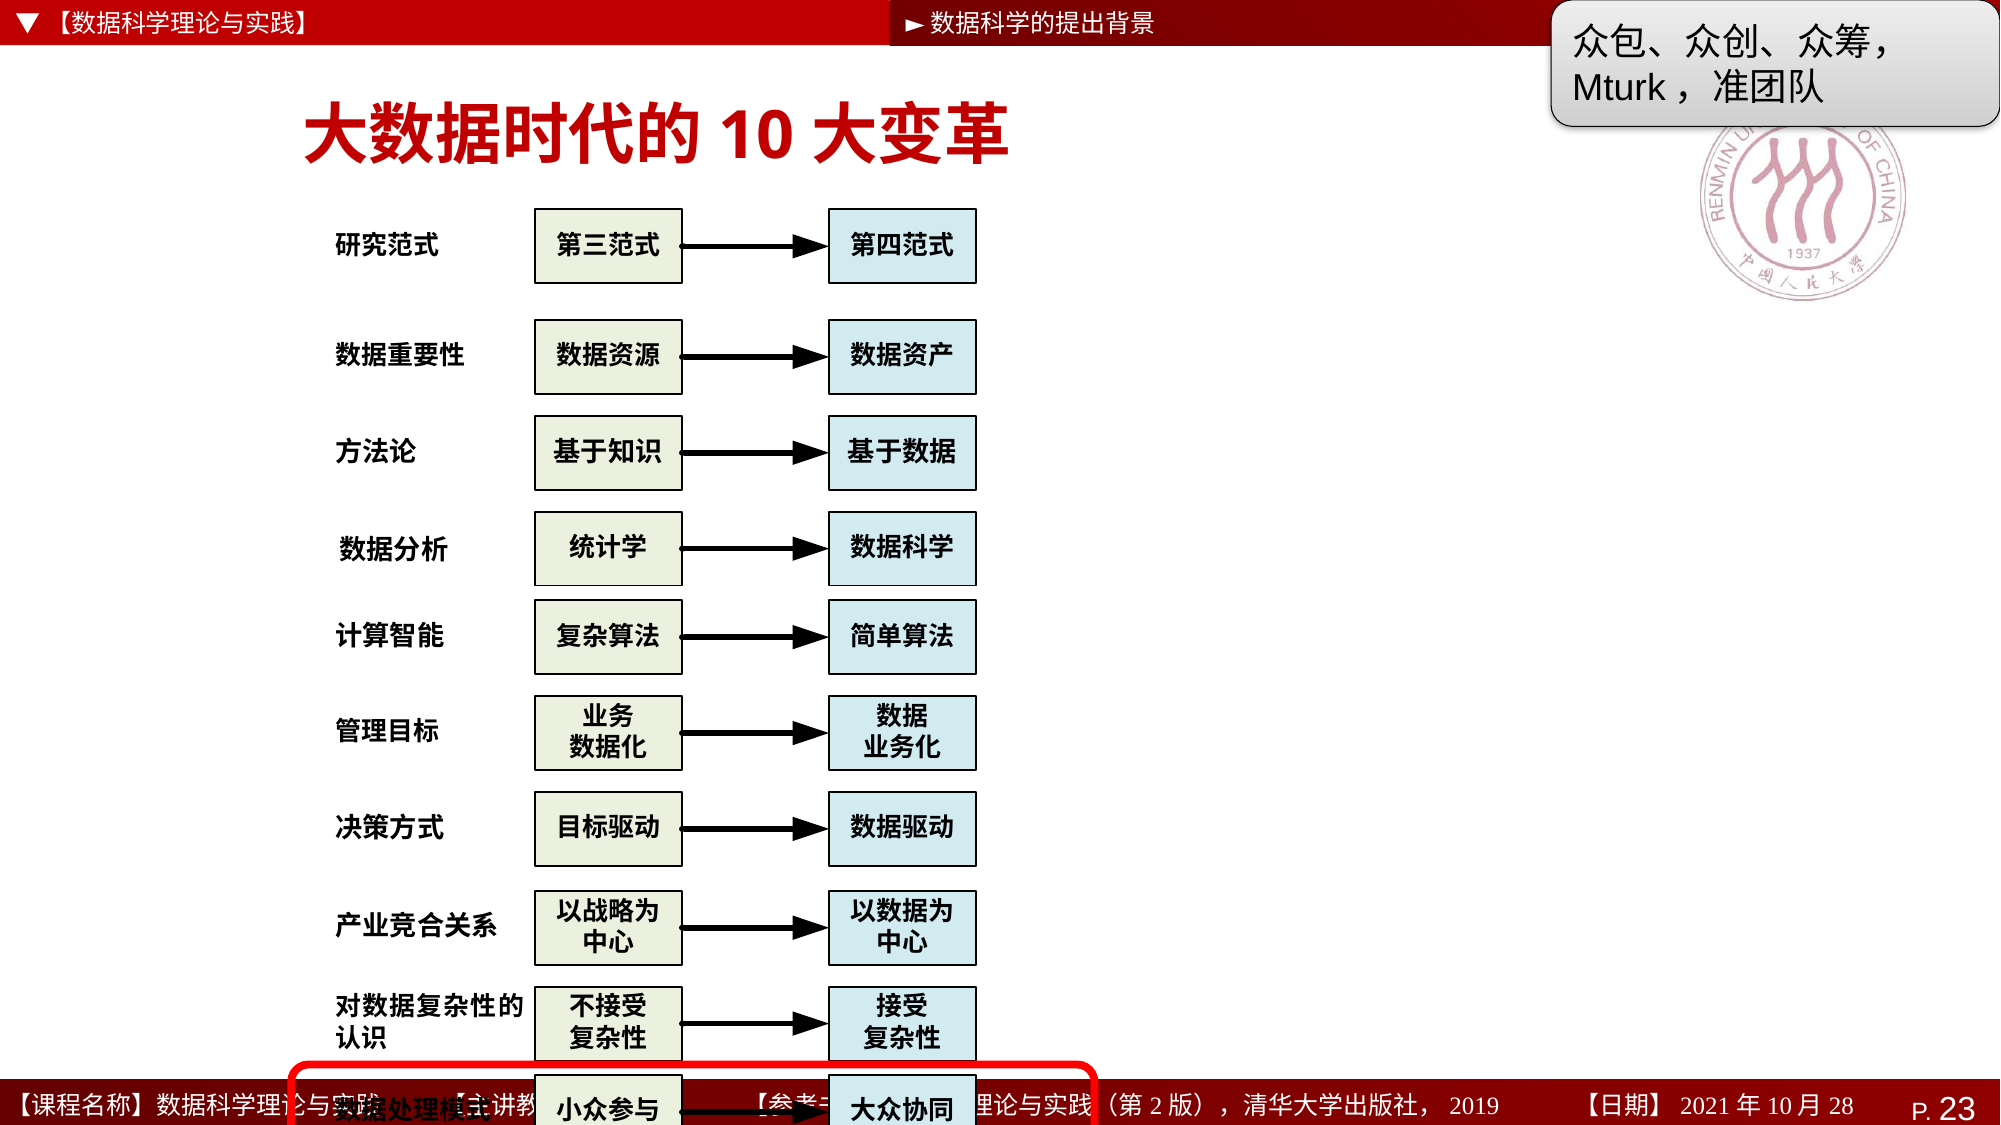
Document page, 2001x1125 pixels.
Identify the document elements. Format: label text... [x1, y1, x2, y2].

text_box 众包、众创、众筹， Mturk，准团队 [1550, 0, 2000, 127]
list ►数据科学的提出背景 [890, 0, 1249, 43]
list ▼【数据科学理论与实践】 [0, 0, 725, 43]
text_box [320, 204, 982, 1125]
text_box [287, 1060, 314, 1125]
text_box [986, 1060, 1099, 1125]
title 大数据时代的10大变革 [64, 64, 1249, 200]
picture [1696, 127, 1910, 304]
